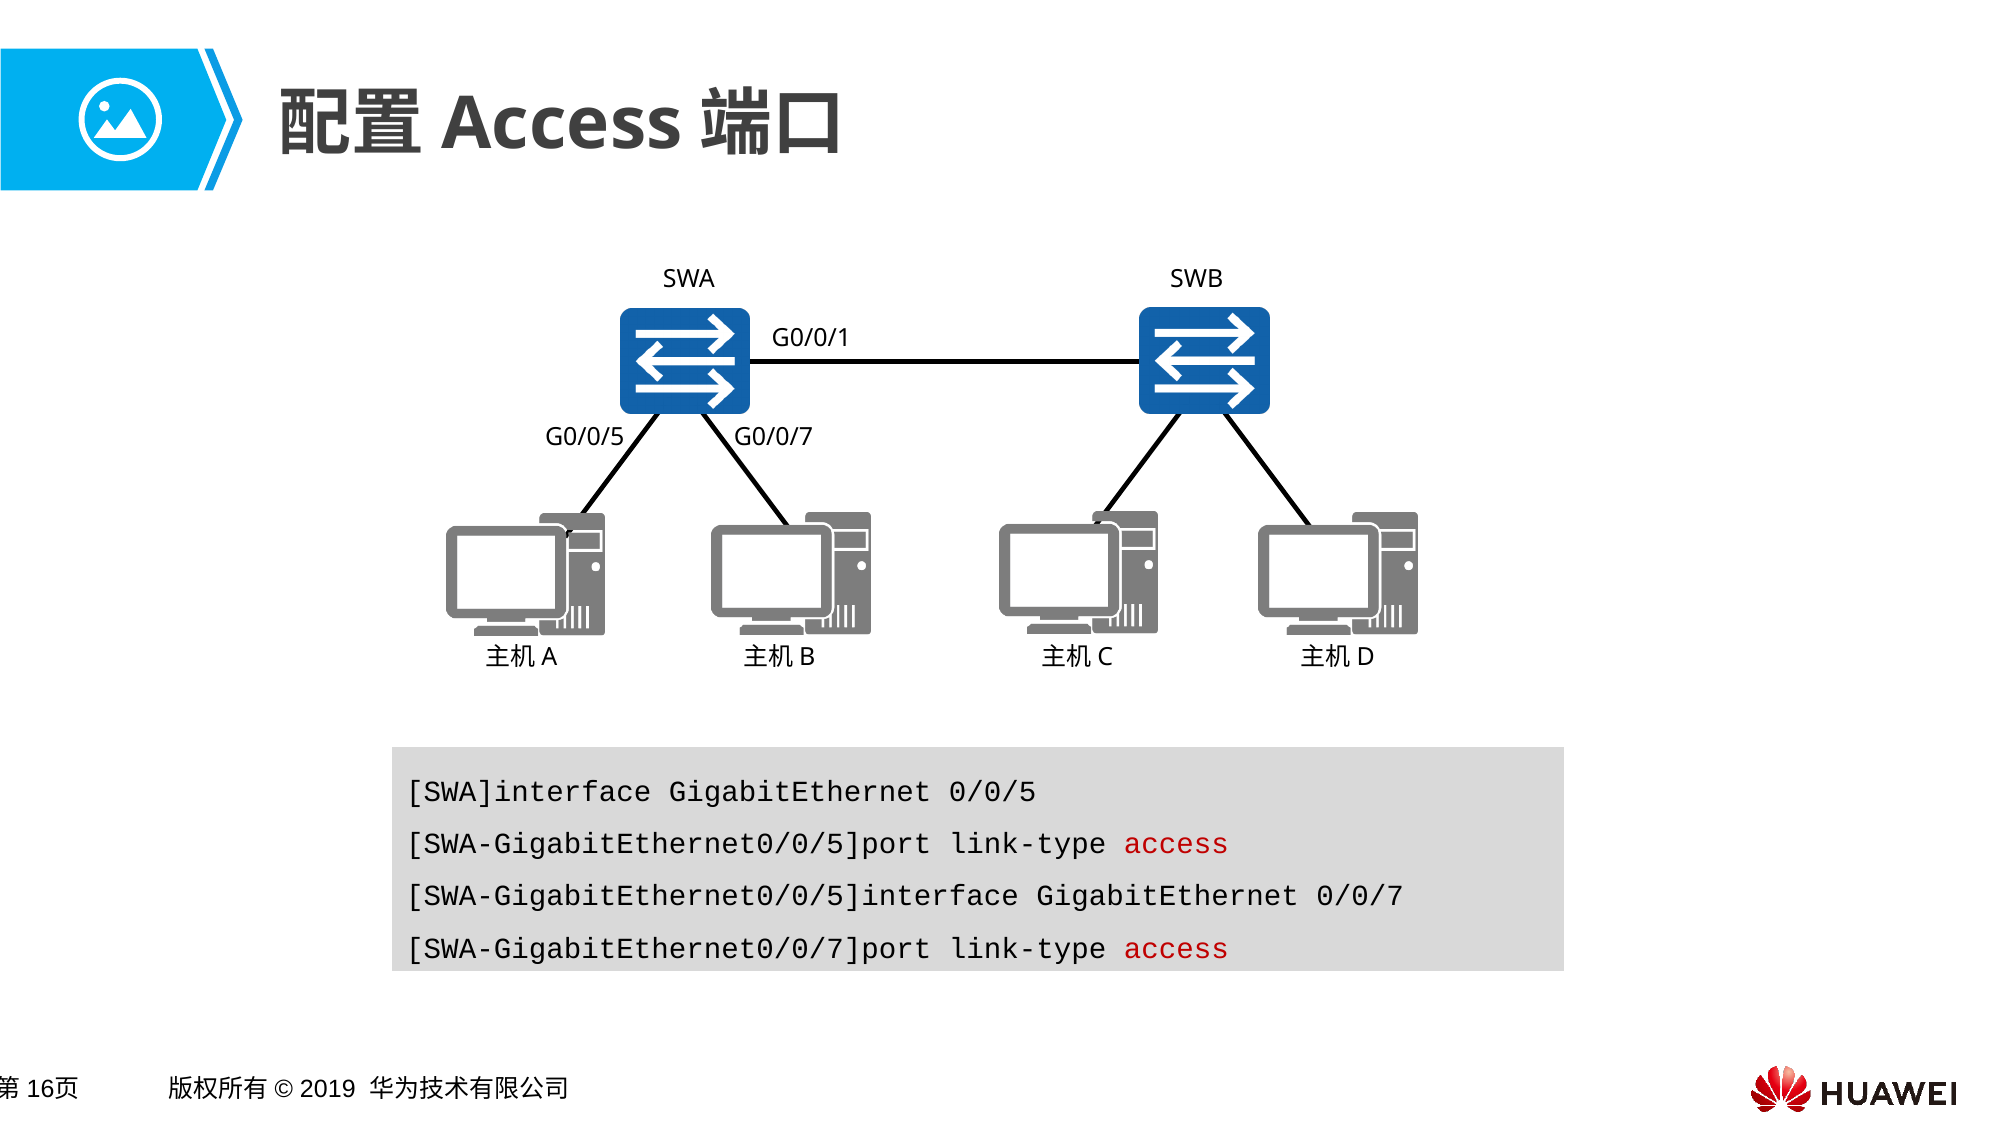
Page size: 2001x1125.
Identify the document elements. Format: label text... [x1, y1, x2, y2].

picture [619, 307, 750, 415]
title 配置Access端口 [261, 67, 1875, 173]
picture [1139, 307, 1270, 414]
picture [1258, 512, 1418, 635]
picture [998, 511, 1158, 634]
picture [711, 512, 871, 636]
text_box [391, 255, 1564, 973]
picture [445, 513, 605, 636]
picture [1751, 1066, 1956, 1112]
